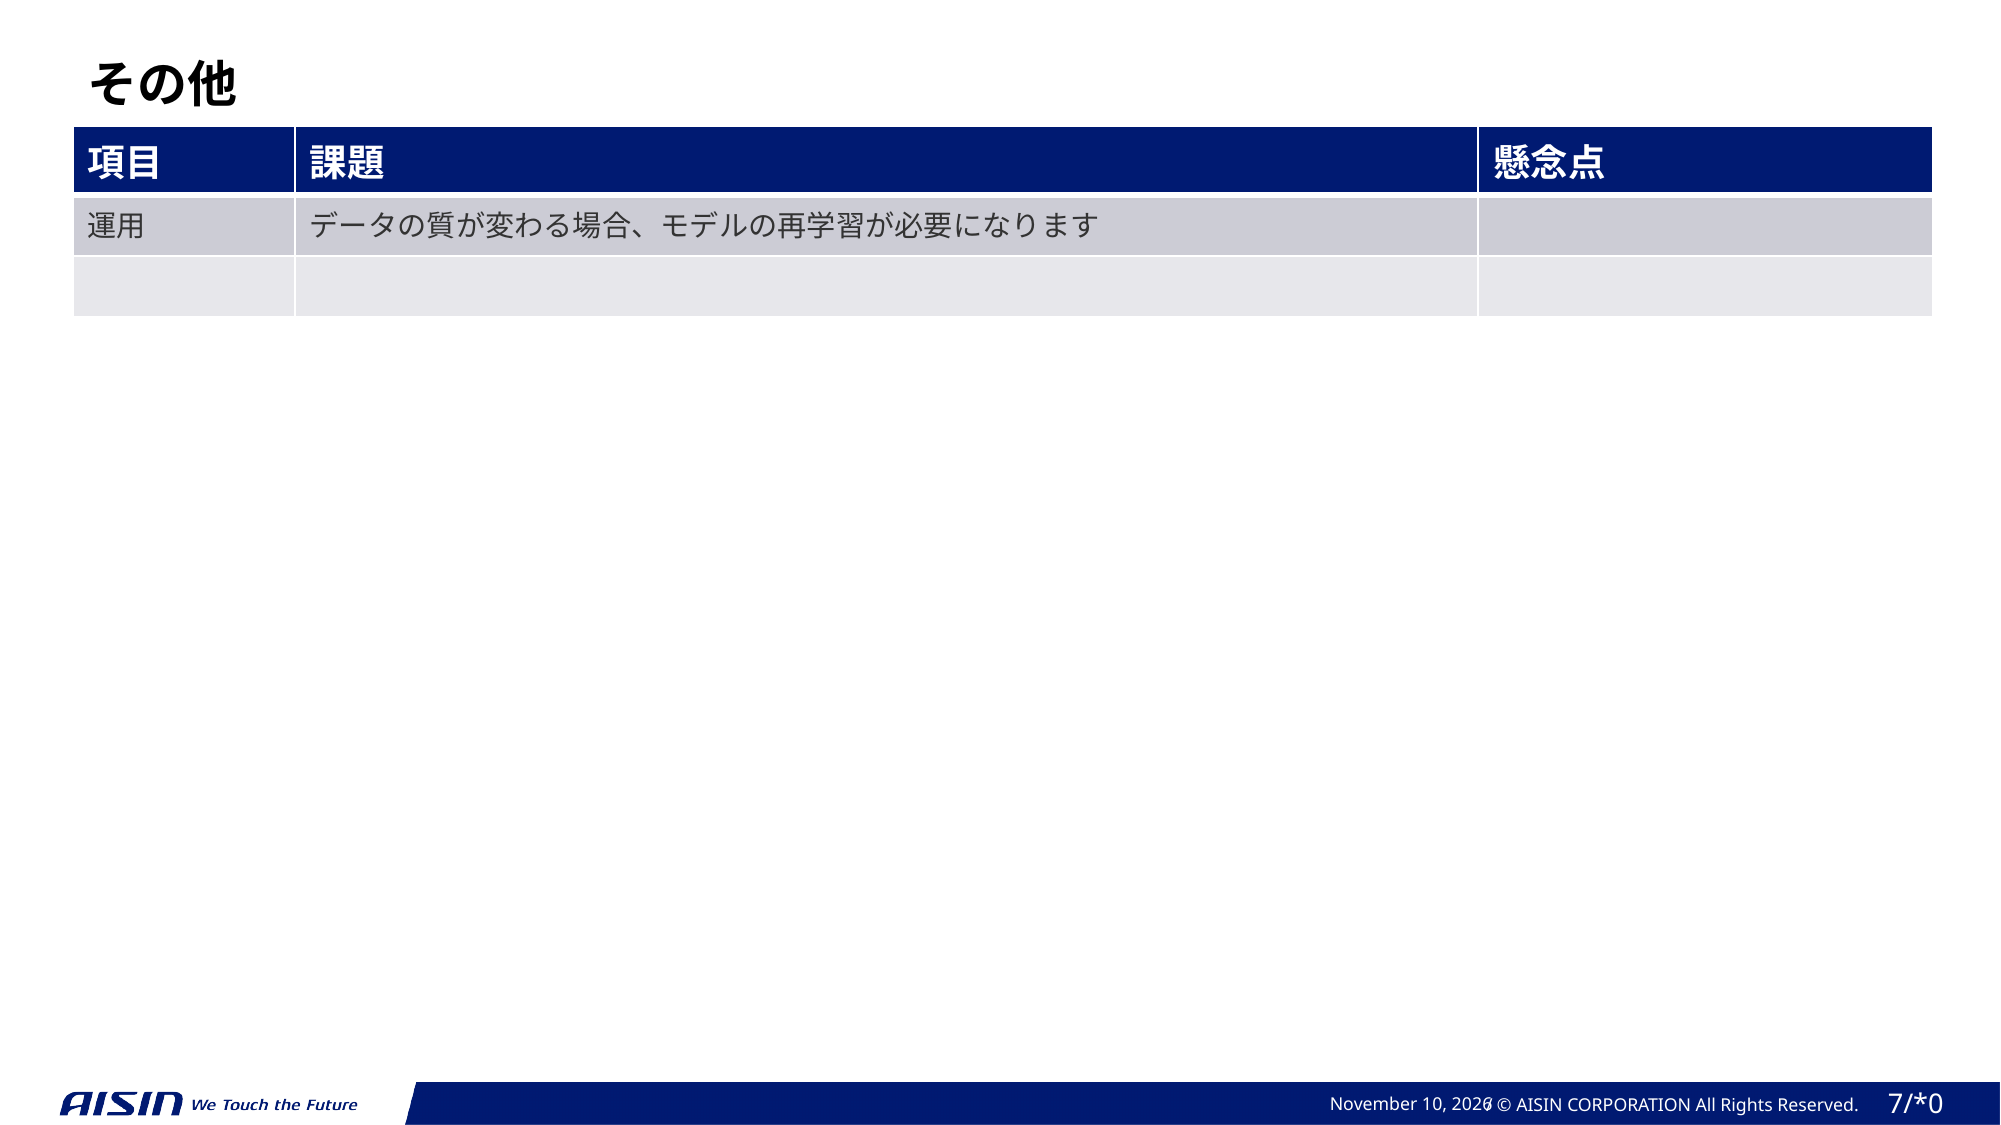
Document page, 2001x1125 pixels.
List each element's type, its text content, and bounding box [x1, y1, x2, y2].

picture [0, 1082, 2000, 1125]
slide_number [1142, 1093, 1508, 1116]
table_header 項目 [74, 127, 294, 192]
table_cell 運用 [74, 198, 294, 255]
table_cell [296, 257, 1477, 316]
table_cell [1479, 198, 1932, 255]
table_cell [1479, 257, 1932, 316]
list その他 [72, 44, 1934, 103]
table_header 懸念点 [1479, 127, 1932, 192]
table_cell [74, 257, 294, 316]
table_cell データの質が変わる場合、モデルの再学習が必要になります [296, 198, 1477, 255]
table_header 課題 [296, 127, 1477, 192]
